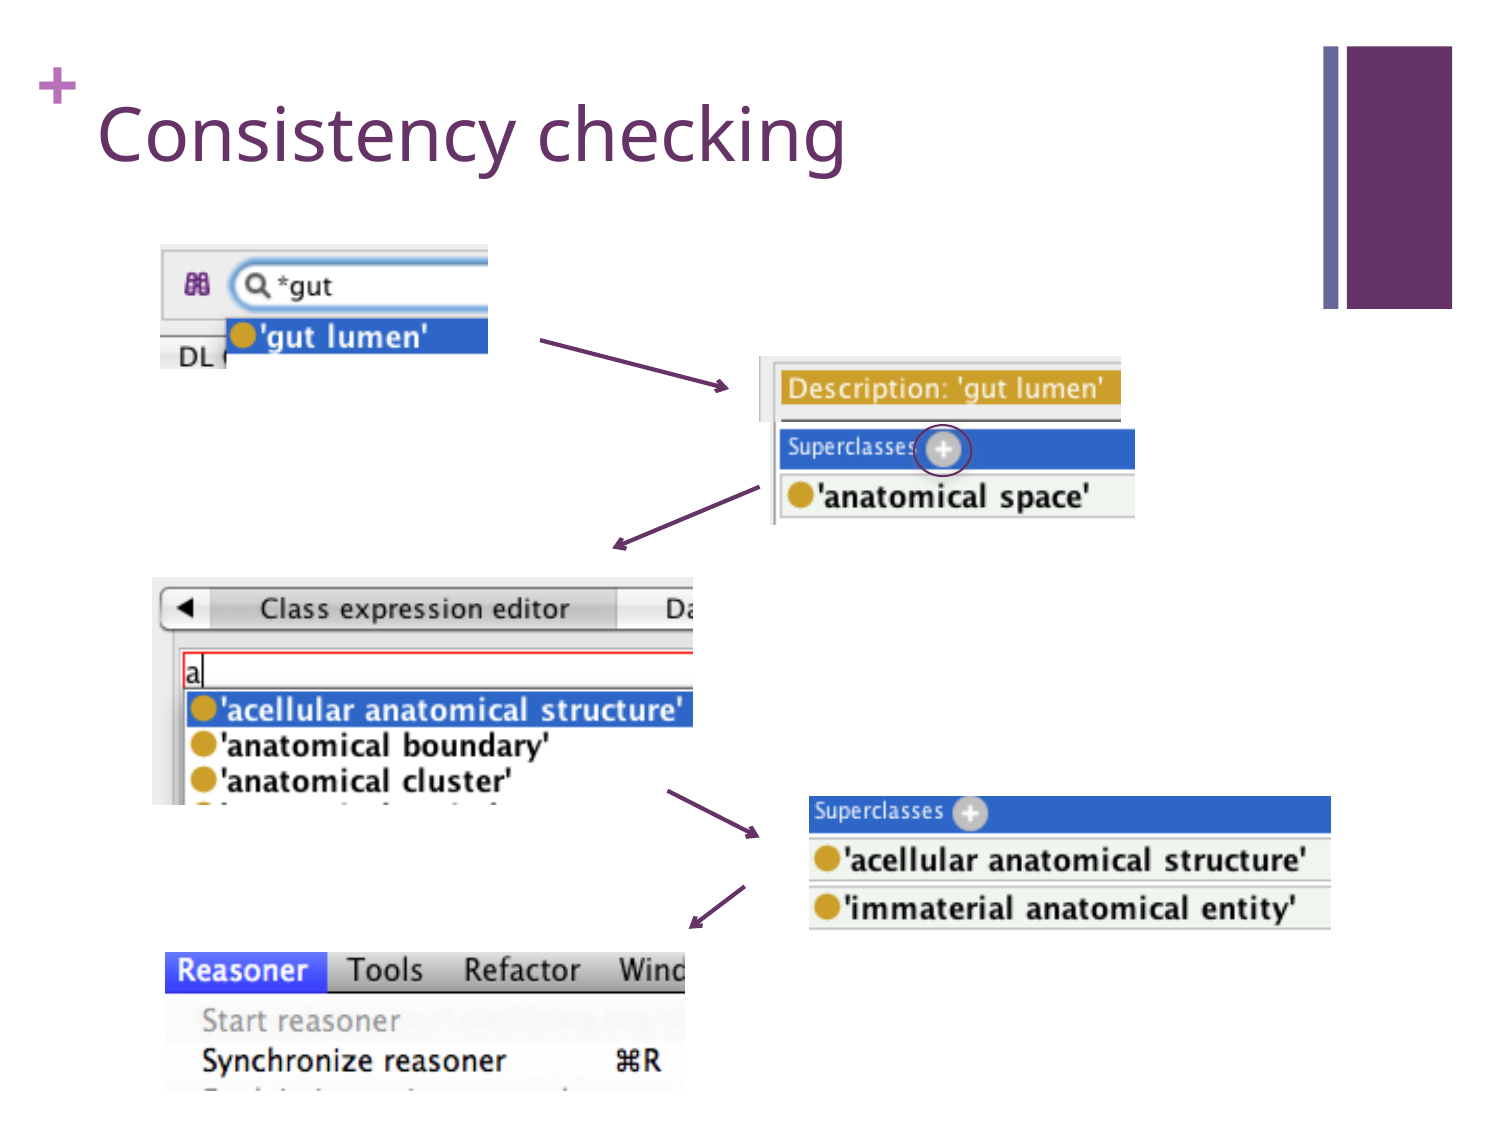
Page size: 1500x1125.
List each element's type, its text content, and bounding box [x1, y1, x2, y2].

picture [159, 243, 489, 370]
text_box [539, 339, 730, 390]
picture [809, 795, 1331, 945]
picture [769, 417, 1136, 525]
picture [152, 576, 693, 805]
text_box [611, 486, 761, 549]
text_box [688, 885, 746, 930]
title Consistency checking [81, 79, 1322, 263]
picture [759, 356, 1121, 422]
picture [164, 952, 685, 1091]
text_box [666, 790, 761, 838]
